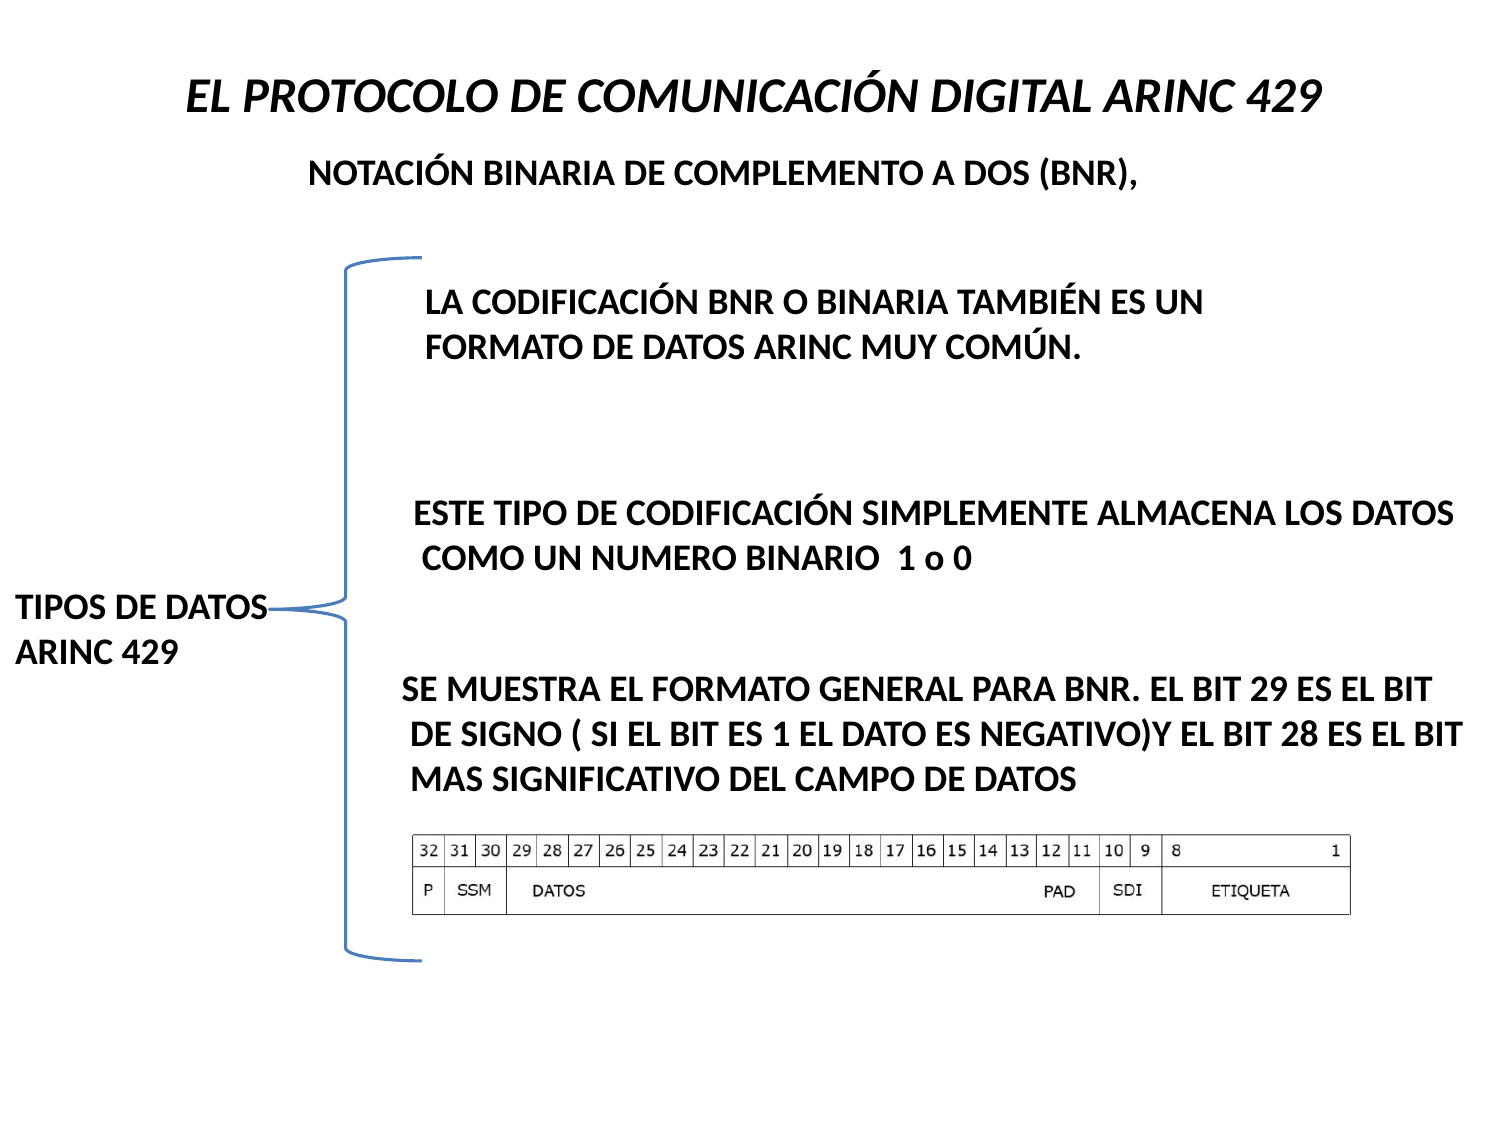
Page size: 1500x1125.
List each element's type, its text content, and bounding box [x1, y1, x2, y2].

text_box SE MUESTRA EL FORMATO GENERAL PARA BNR. EL BIT 29 ES EL BIT DE SIGNO ( SI EL BIT ES 1 EL DATO ES NEGATIVO)Y EL BIT 28 ES EL BIT MAS SIGNIFICATIVO DEL CAMPO DE DATOS [422, 656, 1492, 808]
text_box ESTE TIPO DE CODIFICACIÓN SIMPLEMENTE ALMACENA LOS DATOS COMO UN NUMERO BINARIO 1 o 0 [422, 480, 1481, 587]
text_box LA CODIFICACIÓN BNR O BINARIA TAMBIÉN ES UN FORMATO DE DATOS ARINC MUY COMÚN. [422, 269, 1237, 376]
text_box [269, 257, 422, 961]
text_box NOTACIÓN BINARIA DE COMPLEMENTO A DOS (BNR), [292, 140, 1172, 202]
picture [409, 831, 1352, 920]
text_box TIPOS DE DATOS ARINC 429 [0, 574, 295, 681]
title EL PROTOCOLO DE COMUNICACIÓN DIGITAL ARINC 429 [117, 35, 1390, 151]
